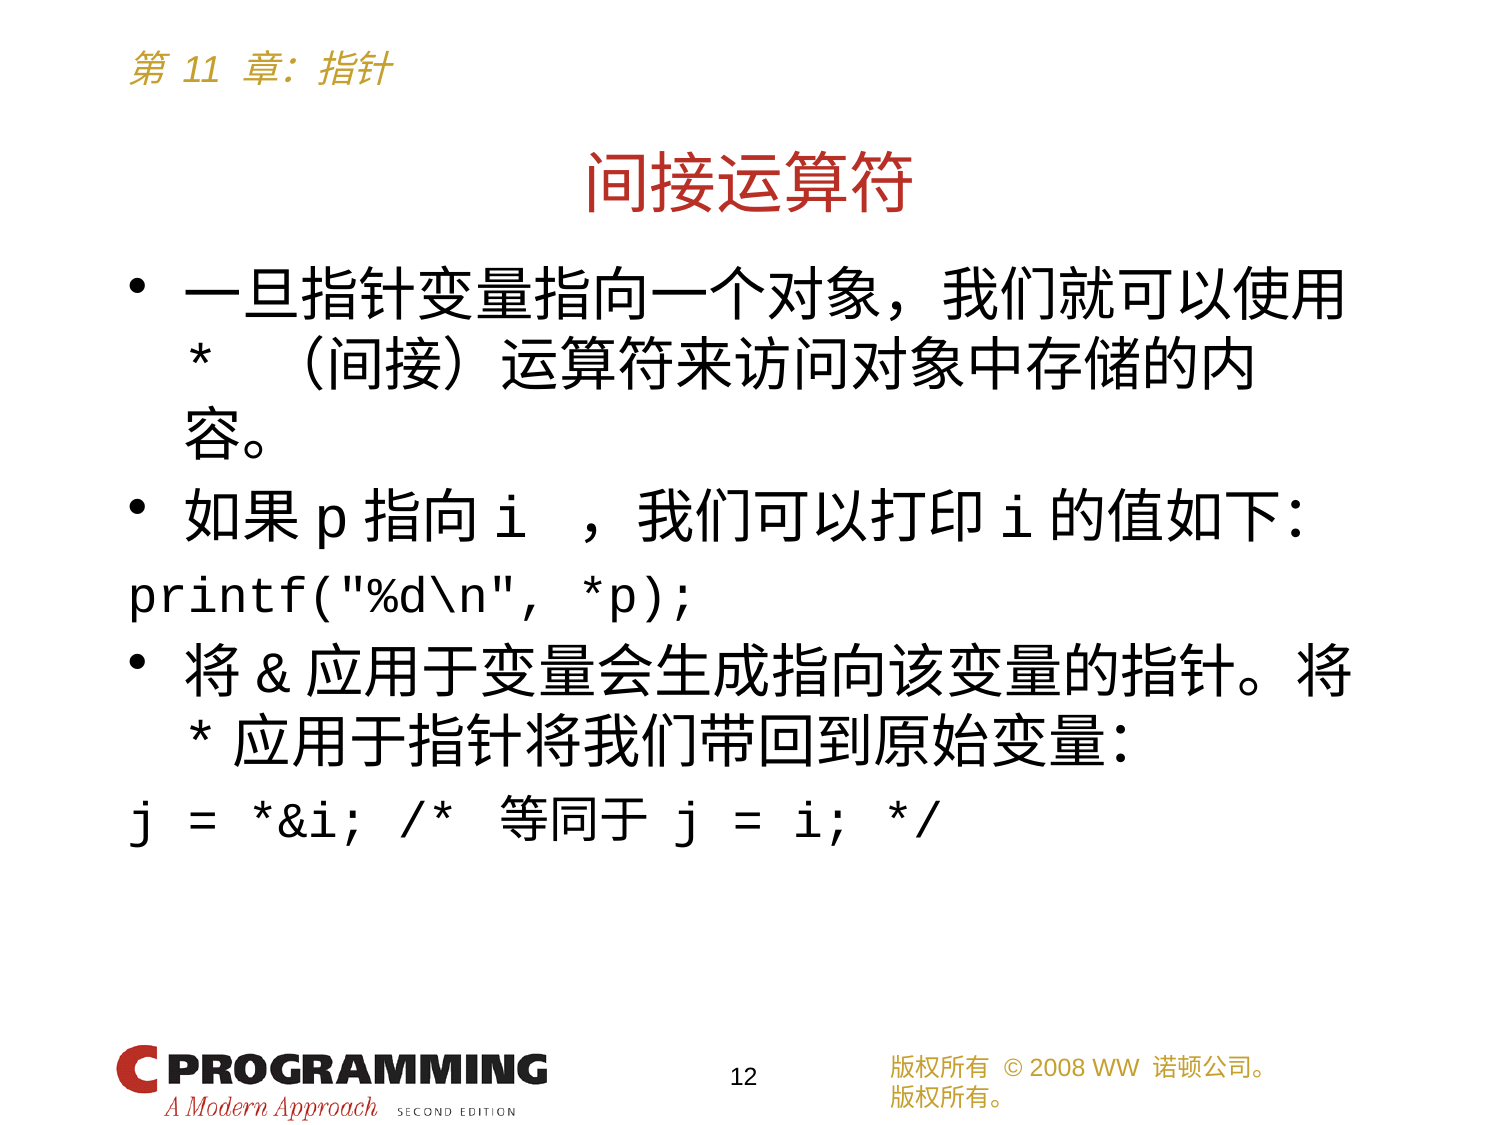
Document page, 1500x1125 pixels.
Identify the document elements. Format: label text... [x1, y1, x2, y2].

title 间接运算符 [112, 125, 1388, 238]
picture [112, 1041, 550, 1123]
list 一旦指针变量指向一个对象，我们就可以使用* （间接）运算符来访问对象中存储的内容。 如果p指向i ，我们可以打印i的值如下： printf("%d\n", *p); 将&应用于变量会生成指向该变量的指针。将*应用于指针将我们带回到原始变量： j = *&i; /* 等同于 j = i; */ [112, 249, 1388, 1038]
slide_number 12 [687, 1049, 801, 1101]
footer 版权所有 © 2008 WW 诺顿公司。 版权所有。 [874, 1043, 1388, 1119]
